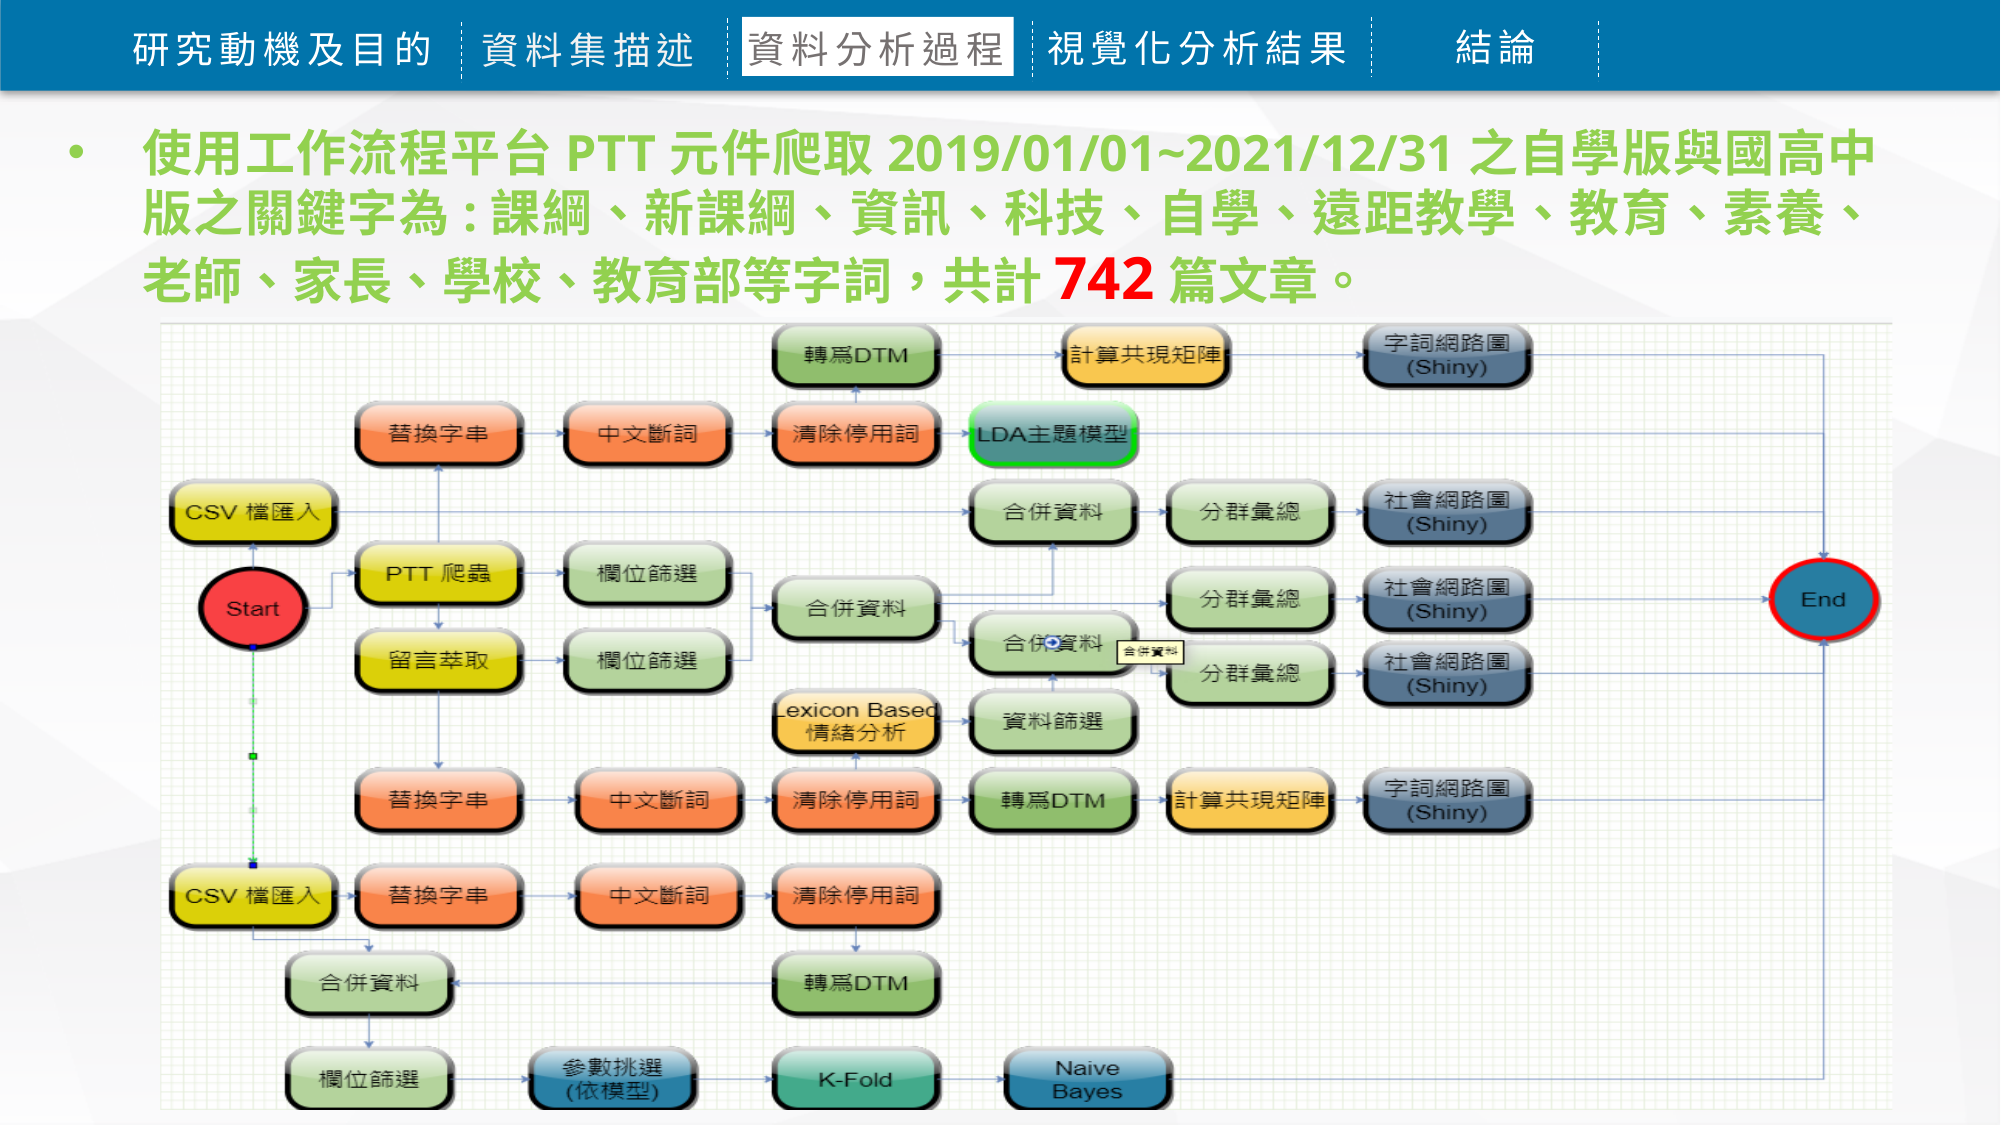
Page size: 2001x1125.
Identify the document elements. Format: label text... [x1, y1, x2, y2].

picture [0, 91, 2001, 1125]
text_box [0, 0, 2000, 91]
text_box 使用工作流程平台PTT元件爬取2019/01/01~2021/12/31之自學版與國高中版之關鍵字為:課綱、新課綱、資訊、科技、自學、遠距教學、教育、素養、老師、家長、學校、教育部等字詞，共計742篇文章。 [52, 113, 1893, 319]
